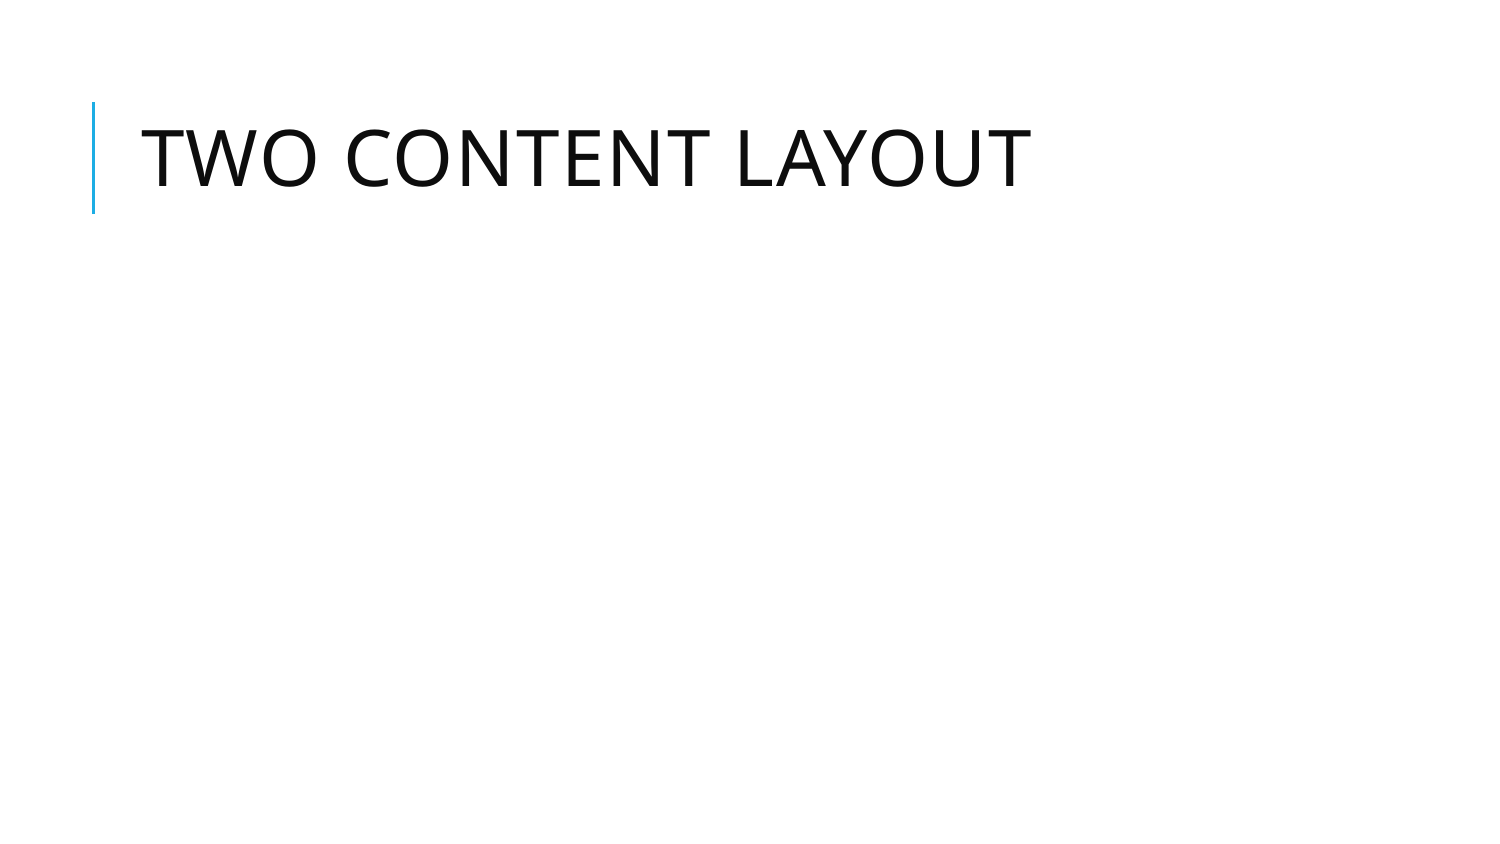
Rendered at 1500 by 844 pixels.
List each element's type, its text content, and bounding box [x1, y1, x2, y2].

title Two Content Layout [126, 71, 1322, 257]
